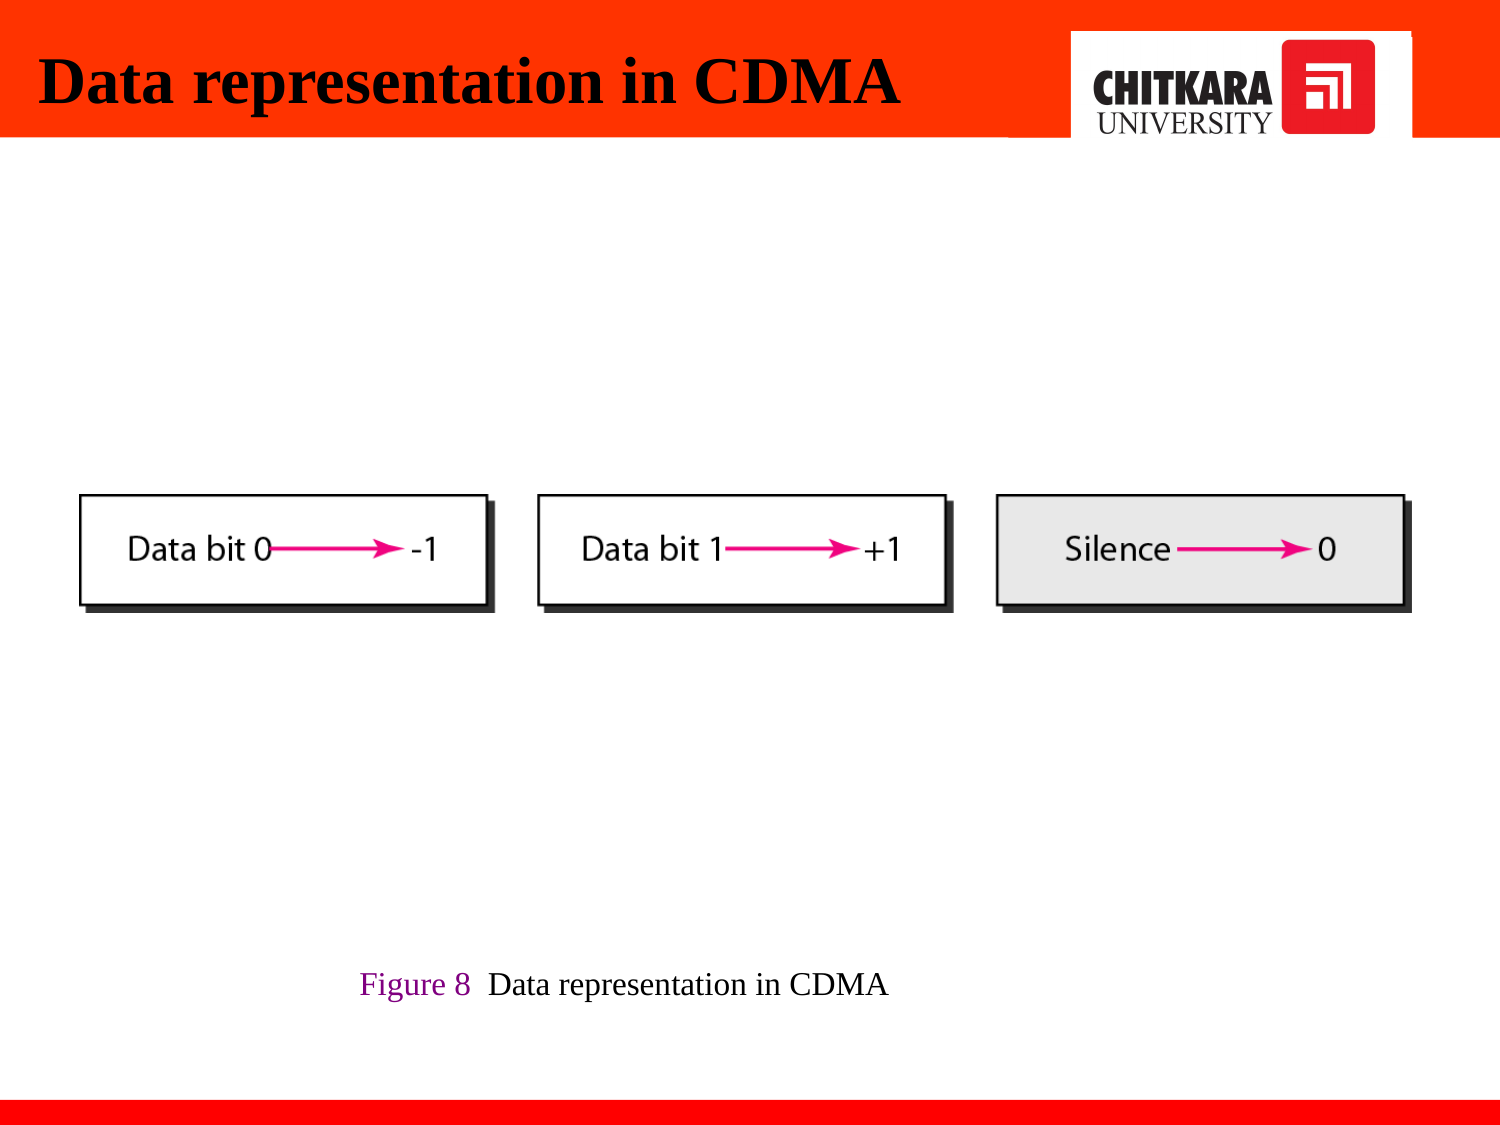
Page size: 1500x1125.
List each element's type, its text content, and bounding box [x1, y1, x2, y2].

picture [79, 494, 1413, 613]
picture [1074, 37, 1390, 138]
text_box Figure 8 Data representation in CDMA [344, 954, 905, 1010]
text_box Data representation in CDMA [4, 29, 918, 125]
